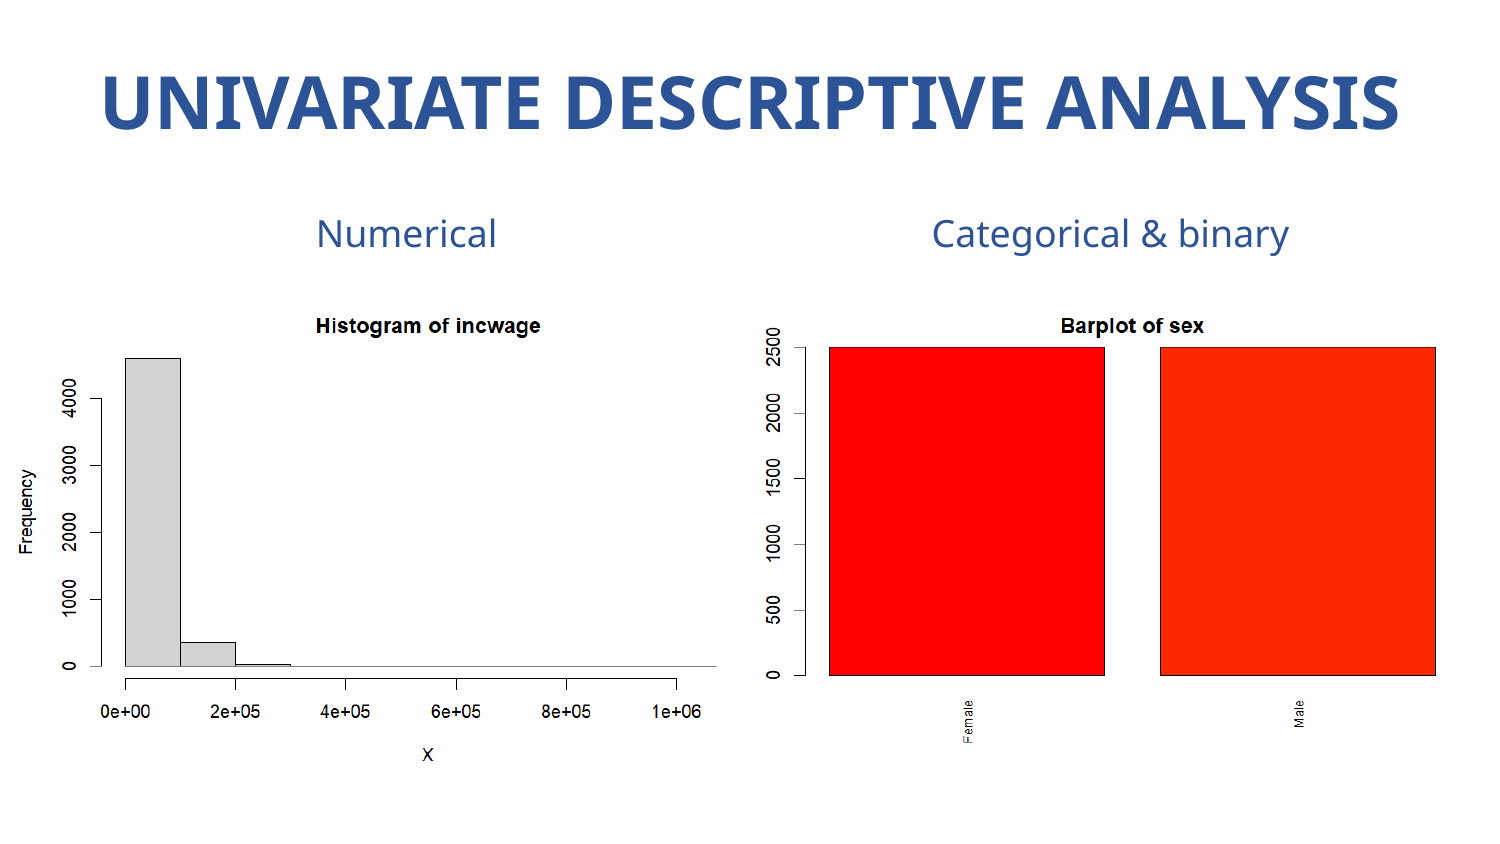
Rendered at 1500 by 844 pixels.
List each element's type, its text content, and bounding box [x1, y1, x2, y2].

picture [12, 301, 1477, 789]
text_box Numerical [191, 194, 622, 270]
text_box Categorical & binary [895, 194, 1326, 270]
title UNIVARIATE DESCRIPTIVE ANALYSIS [51, 41, 1449, 164]
